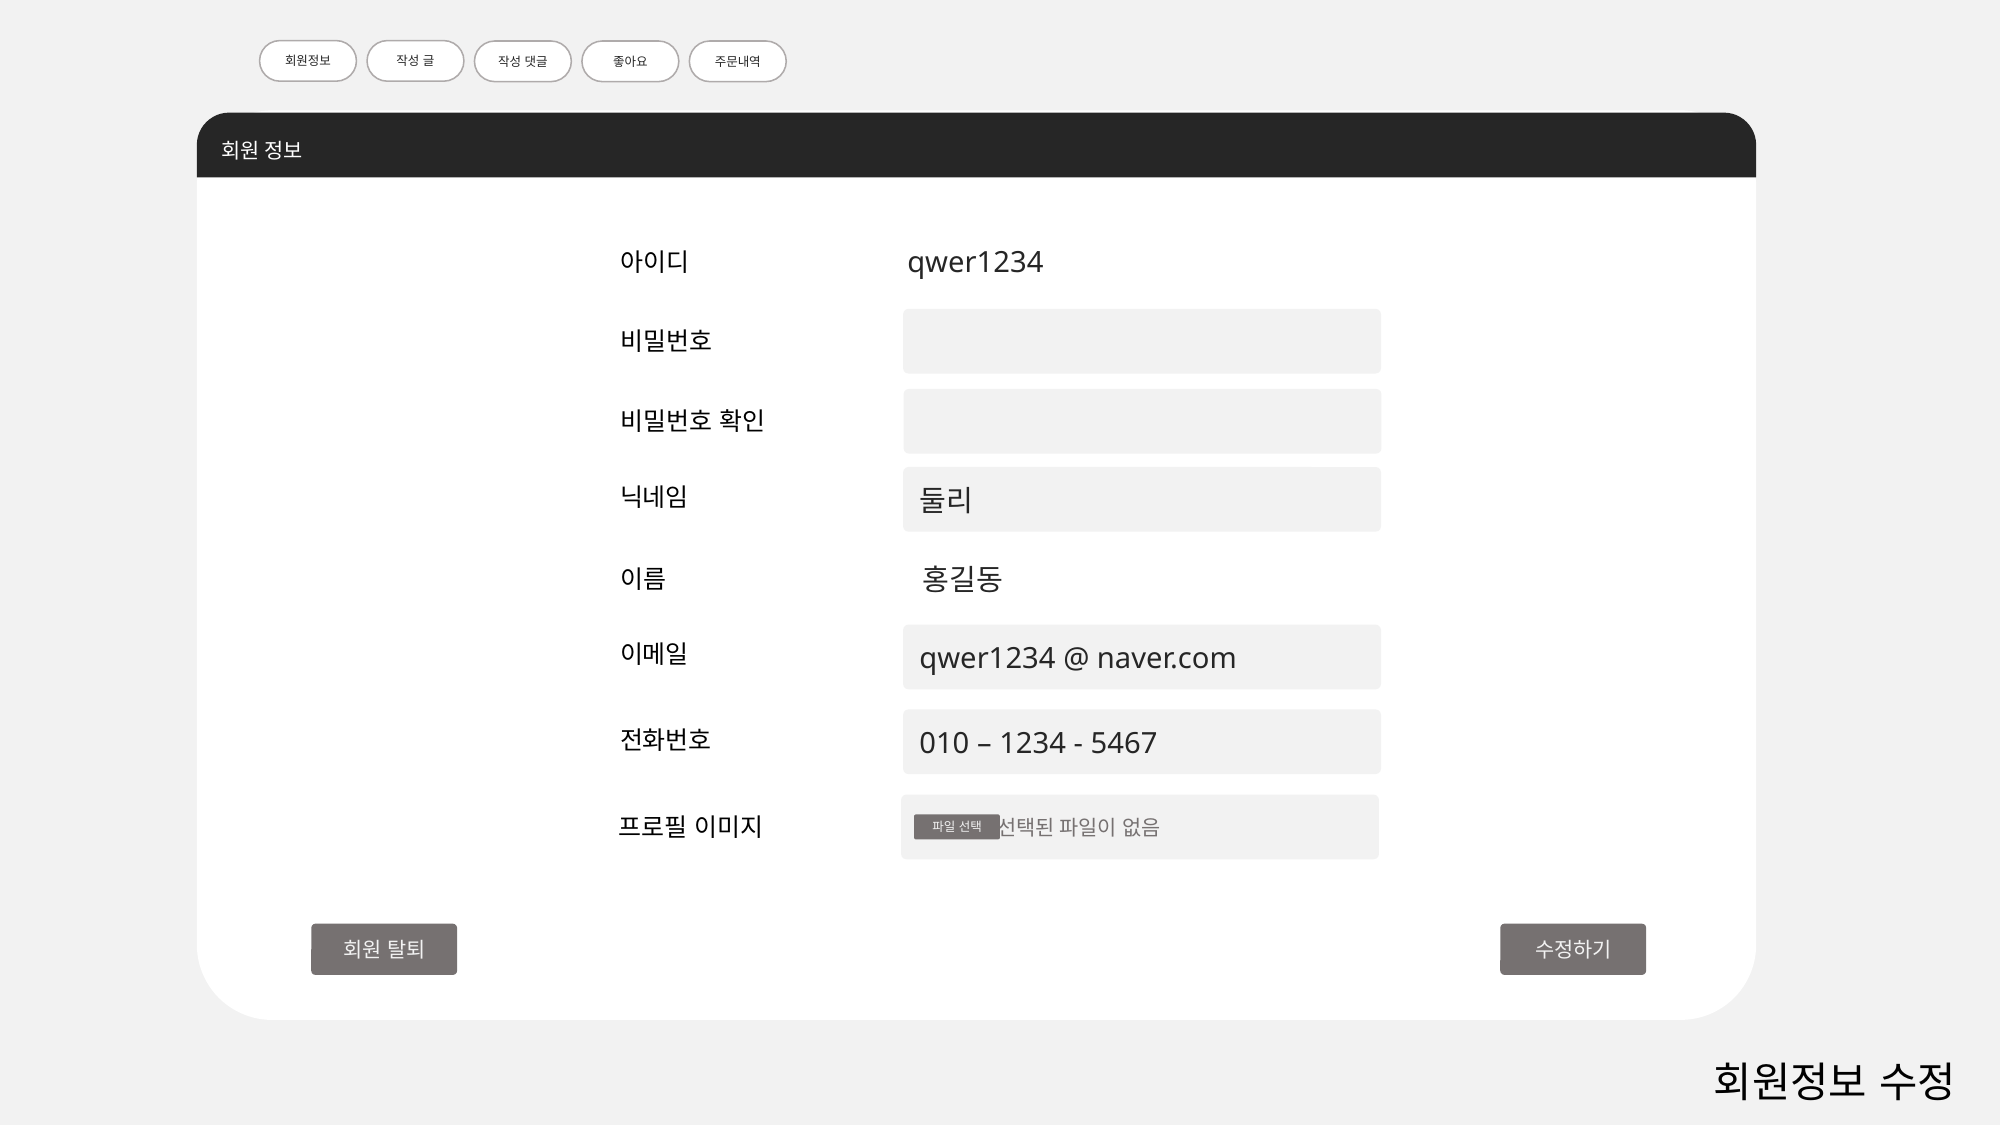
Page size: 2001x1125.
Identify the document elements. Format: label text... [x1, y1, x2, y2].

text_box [259, 40, 787, 82]
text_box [196, 110, 1757, 1020]
text_box 회원정보 수정 [1660, 1048, 2000, 1114]
